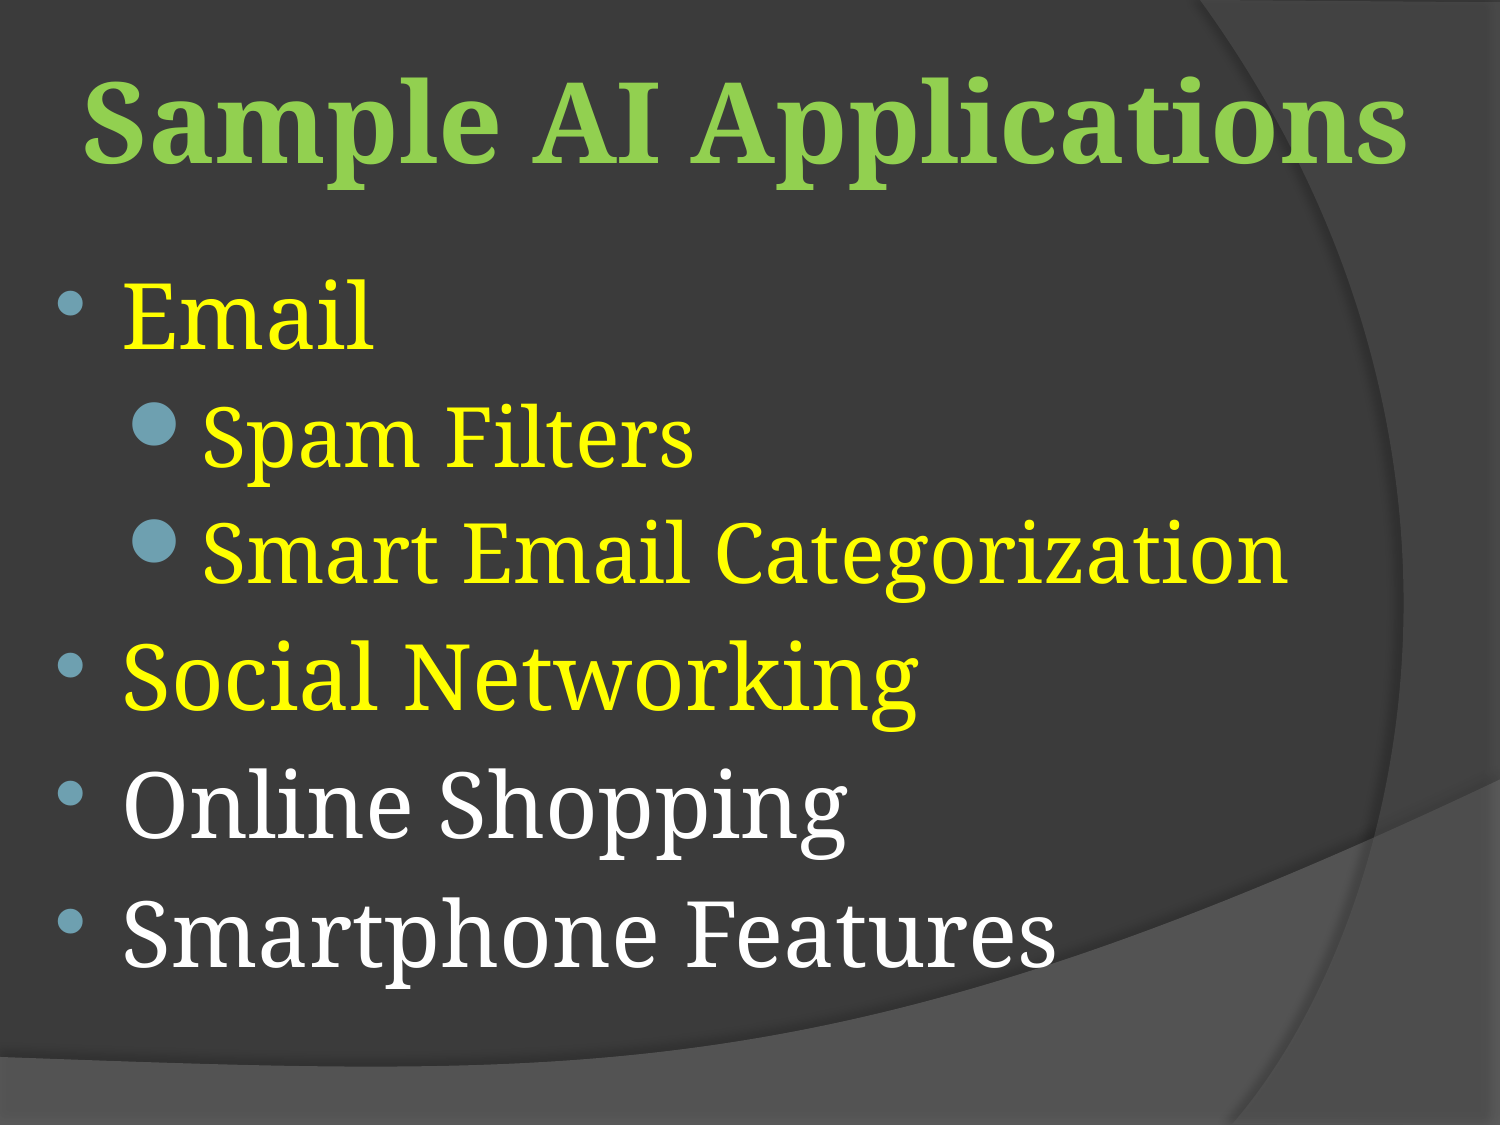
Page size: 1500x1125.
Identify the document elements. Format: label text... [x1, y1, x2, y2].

list Email Spam Filters Smart Email Categorization Social Networking Online Shopping Smartphone Features [37, 249, 1488, 925]
title Sample AI Applications [75, 24, 1463, 213]
